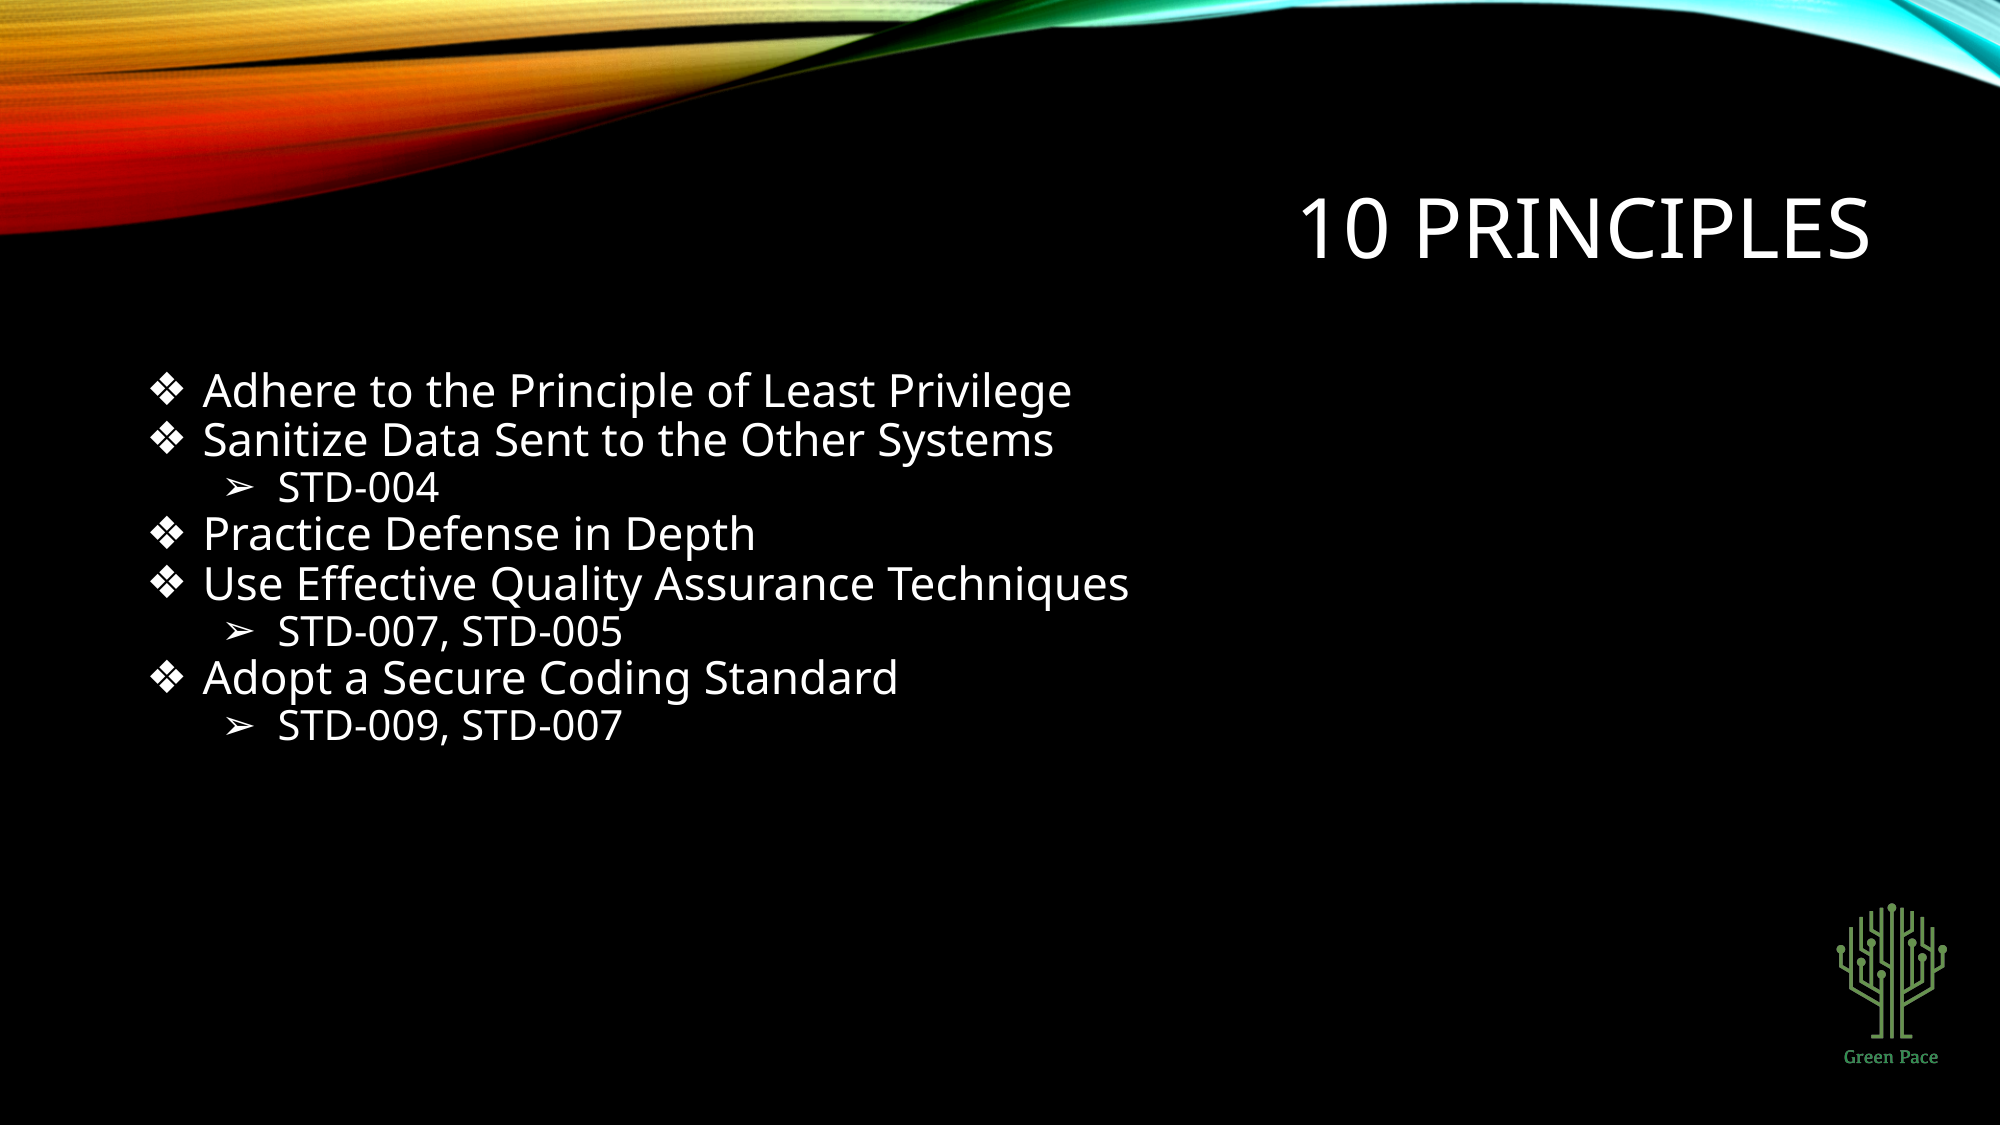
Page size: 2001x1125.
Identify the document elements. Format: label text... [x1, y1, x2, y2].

title 10 PRINCIPLES [474, 125, 1888, 338]
picture [1817, 892, 1964, 1082]
picture [0, 0, 2000, 237]
list Adhere to the Principle of Least Privilege Sanitize Data Sent to the Other Systems STD-004 Practice Defense in Depth Use Effective Quality Assurance Techniques STD-007, STD-005 Adopt a Secure Coding Standard STD-009, STD-007 [112, 360, 1888, 1021]
